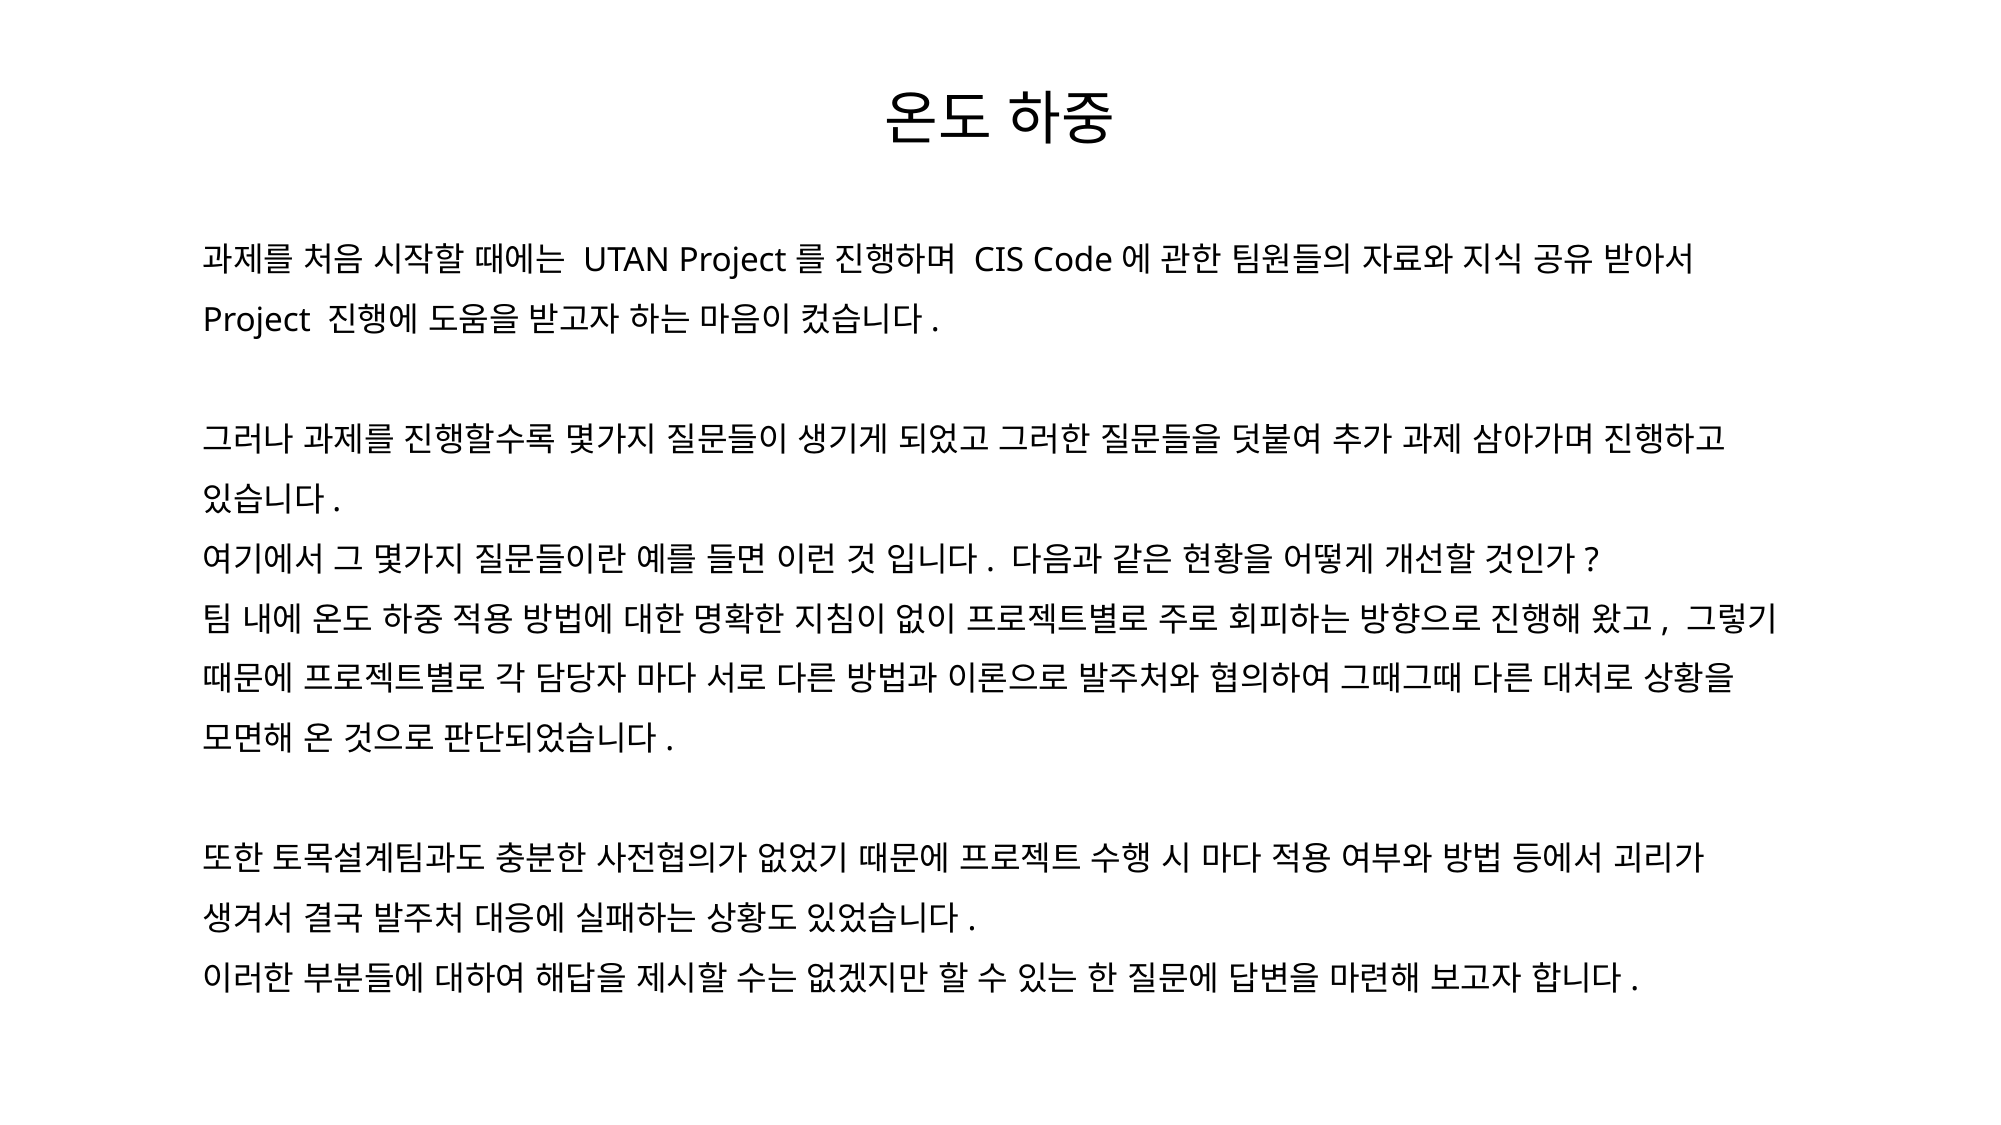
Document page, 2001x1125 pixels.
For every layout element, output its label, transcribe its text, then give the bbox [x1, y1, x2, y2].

text_box 온도 하중 [9, 73, 1991, 159]
text_box 과제를 처음 시작할 때에는 UTAN Project를 진행하며 CIS Code에 관한 팀원들의 자료와 지식 공유 받아서 Project 진행에 도움을 받고자 하는 마음이 컸습니다. 그러나 과제를 진행할수록 몇가지 질문들이 생기게 되었고 그러한 질문들을 덧붙여 추가 과제 삼아가며 진행하고 있습니다. 여기에서 그 몇가지 질문들이란 예를 들면 이런 것 입니다. 다음과 같은 현황을 어떻게 개선할 것인가? 팀 내에 온도 하중 적용 방법에 대한 명확한 지침이 없이 프로젝트별로 주로 회피하는 방향으로 진행해 왔고, 그렇기 때문에 프로젝트별로 각 담당자 마다 서로 다른 방법과 이론으로 발주처와 협의하여 그때그때 다른 대처로 상황을 모면해 온 것으로 판단되었습니다. 또한 토목설계팀과도 충분한 사전협의가 없었기 때문에 프로젝트 수행 시 마다 적용 여부와 방법 등에서 괴리가 생겨서 결국 발주처 대응에 실패하는 상황도 있었습니다. 이러한 부분들에 대하여 해답을 제시할 수는 없겠지만 할 수 있는 한 질문에 답변을 마련해 보고자 합니다. [187, 211, 1813, 1005]
